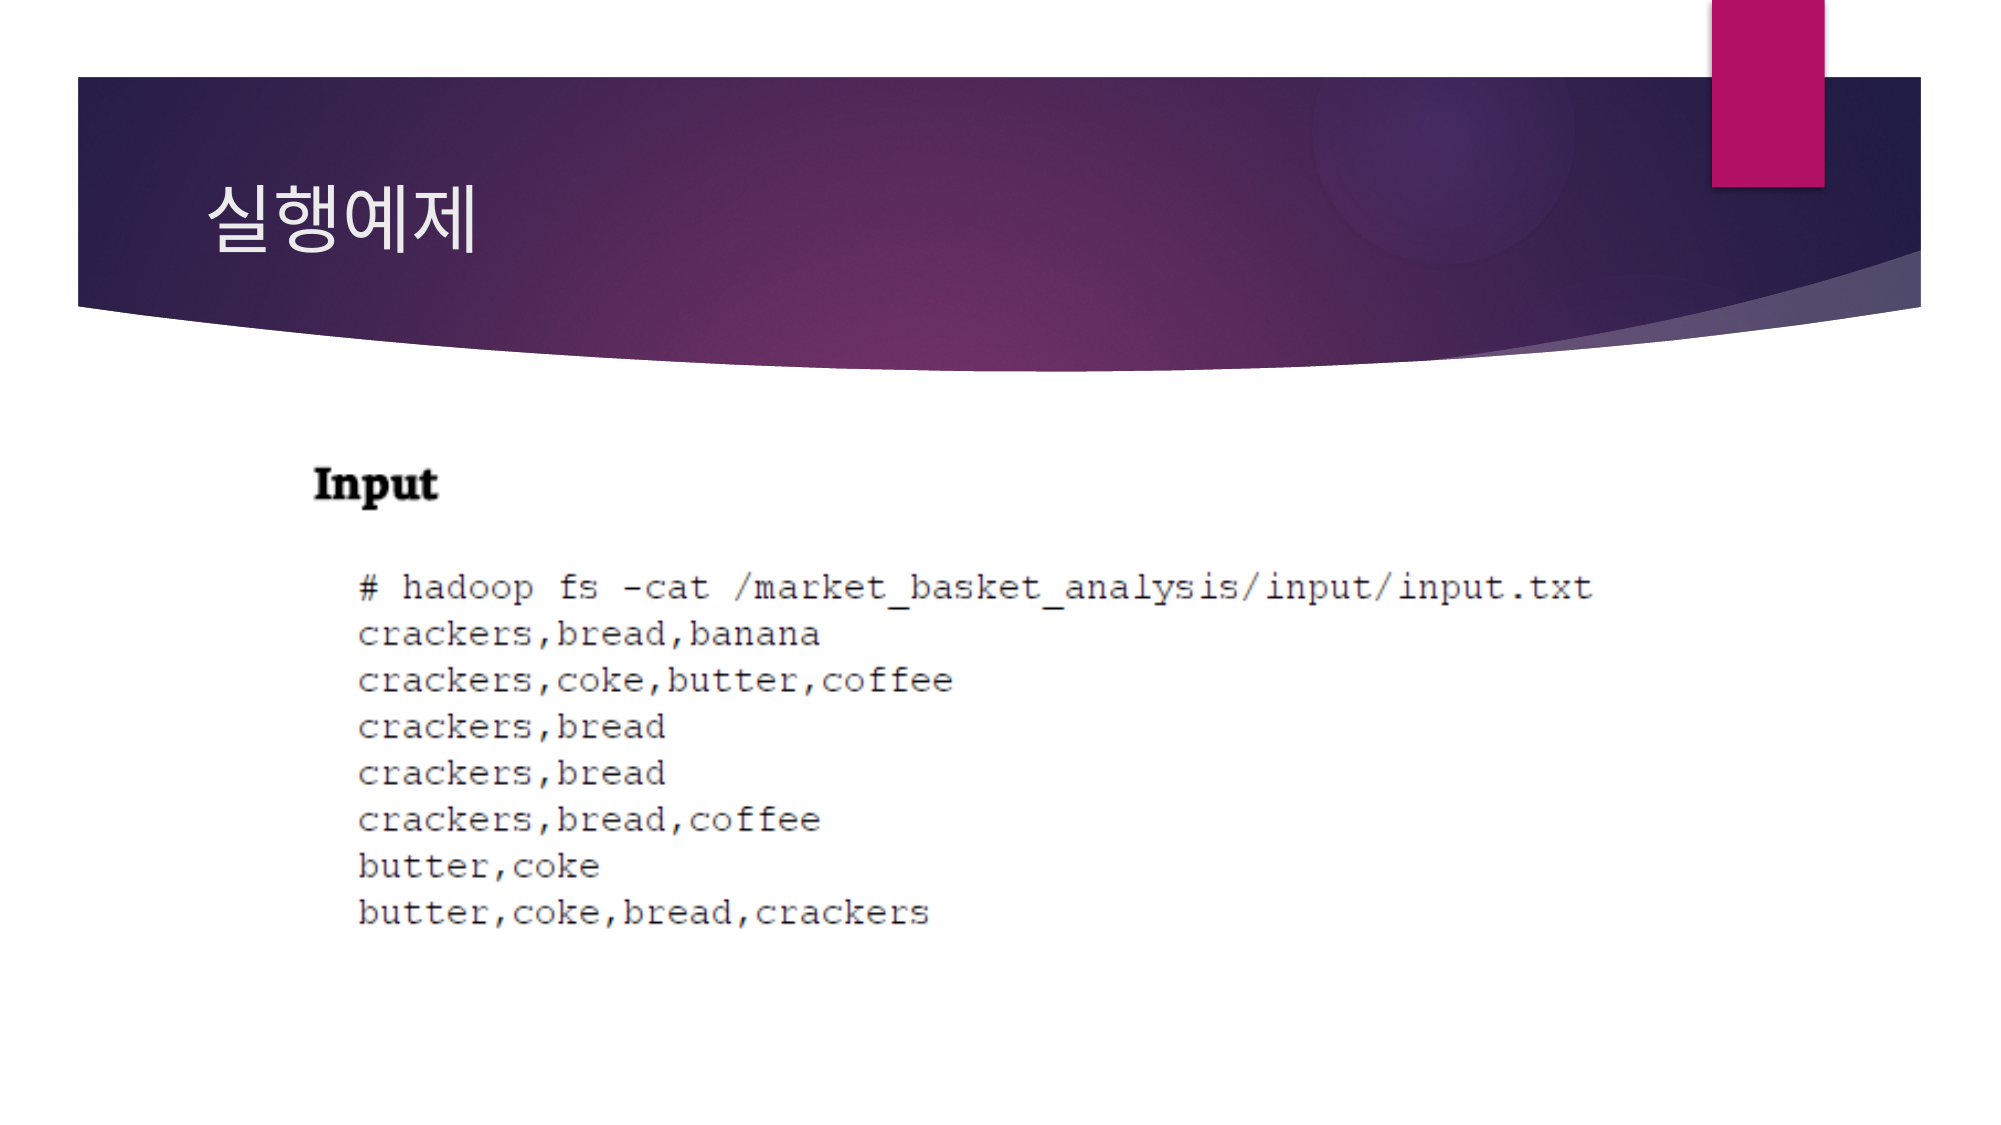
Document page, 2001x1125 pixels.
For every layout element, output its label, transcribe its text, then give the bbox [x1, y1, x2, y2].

title 실행예제 [189, 159, 1627, 276]
picture [291, 442, 1651, 973]
